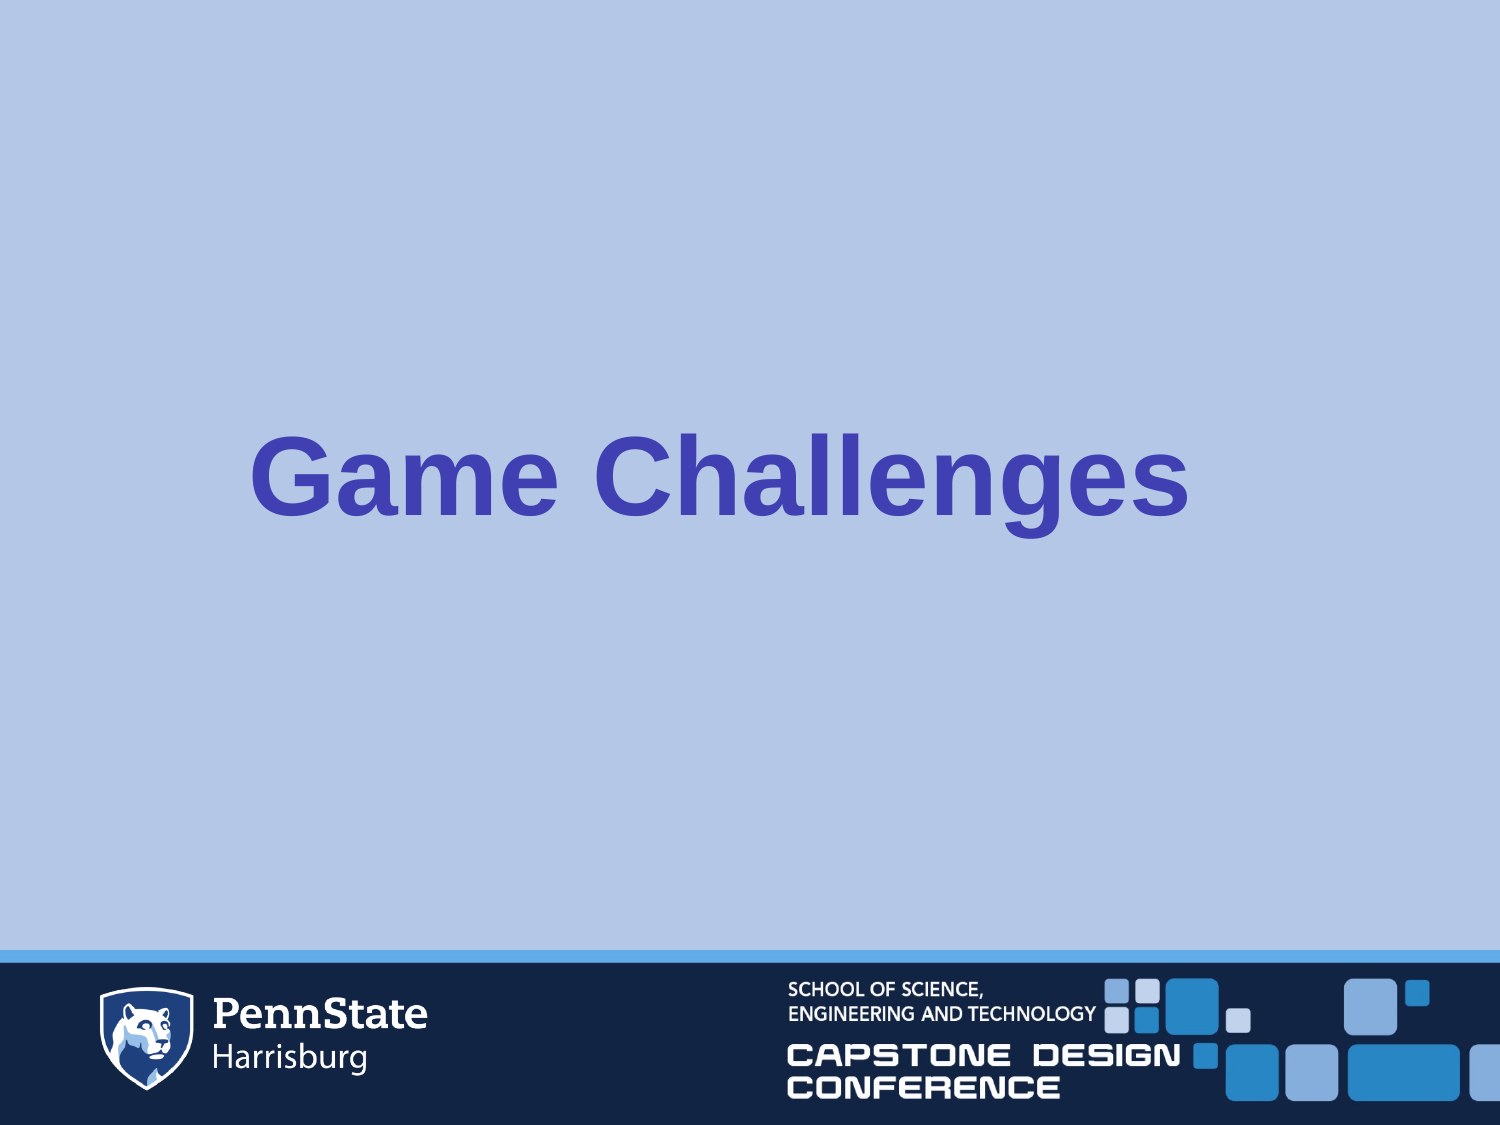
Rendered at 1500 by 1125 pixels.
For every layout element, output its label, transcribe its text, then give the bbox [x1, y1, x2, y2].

text_box Game Challenges [233, 395, 1208, 546]
picture [0, 950, 1500, 1125]
